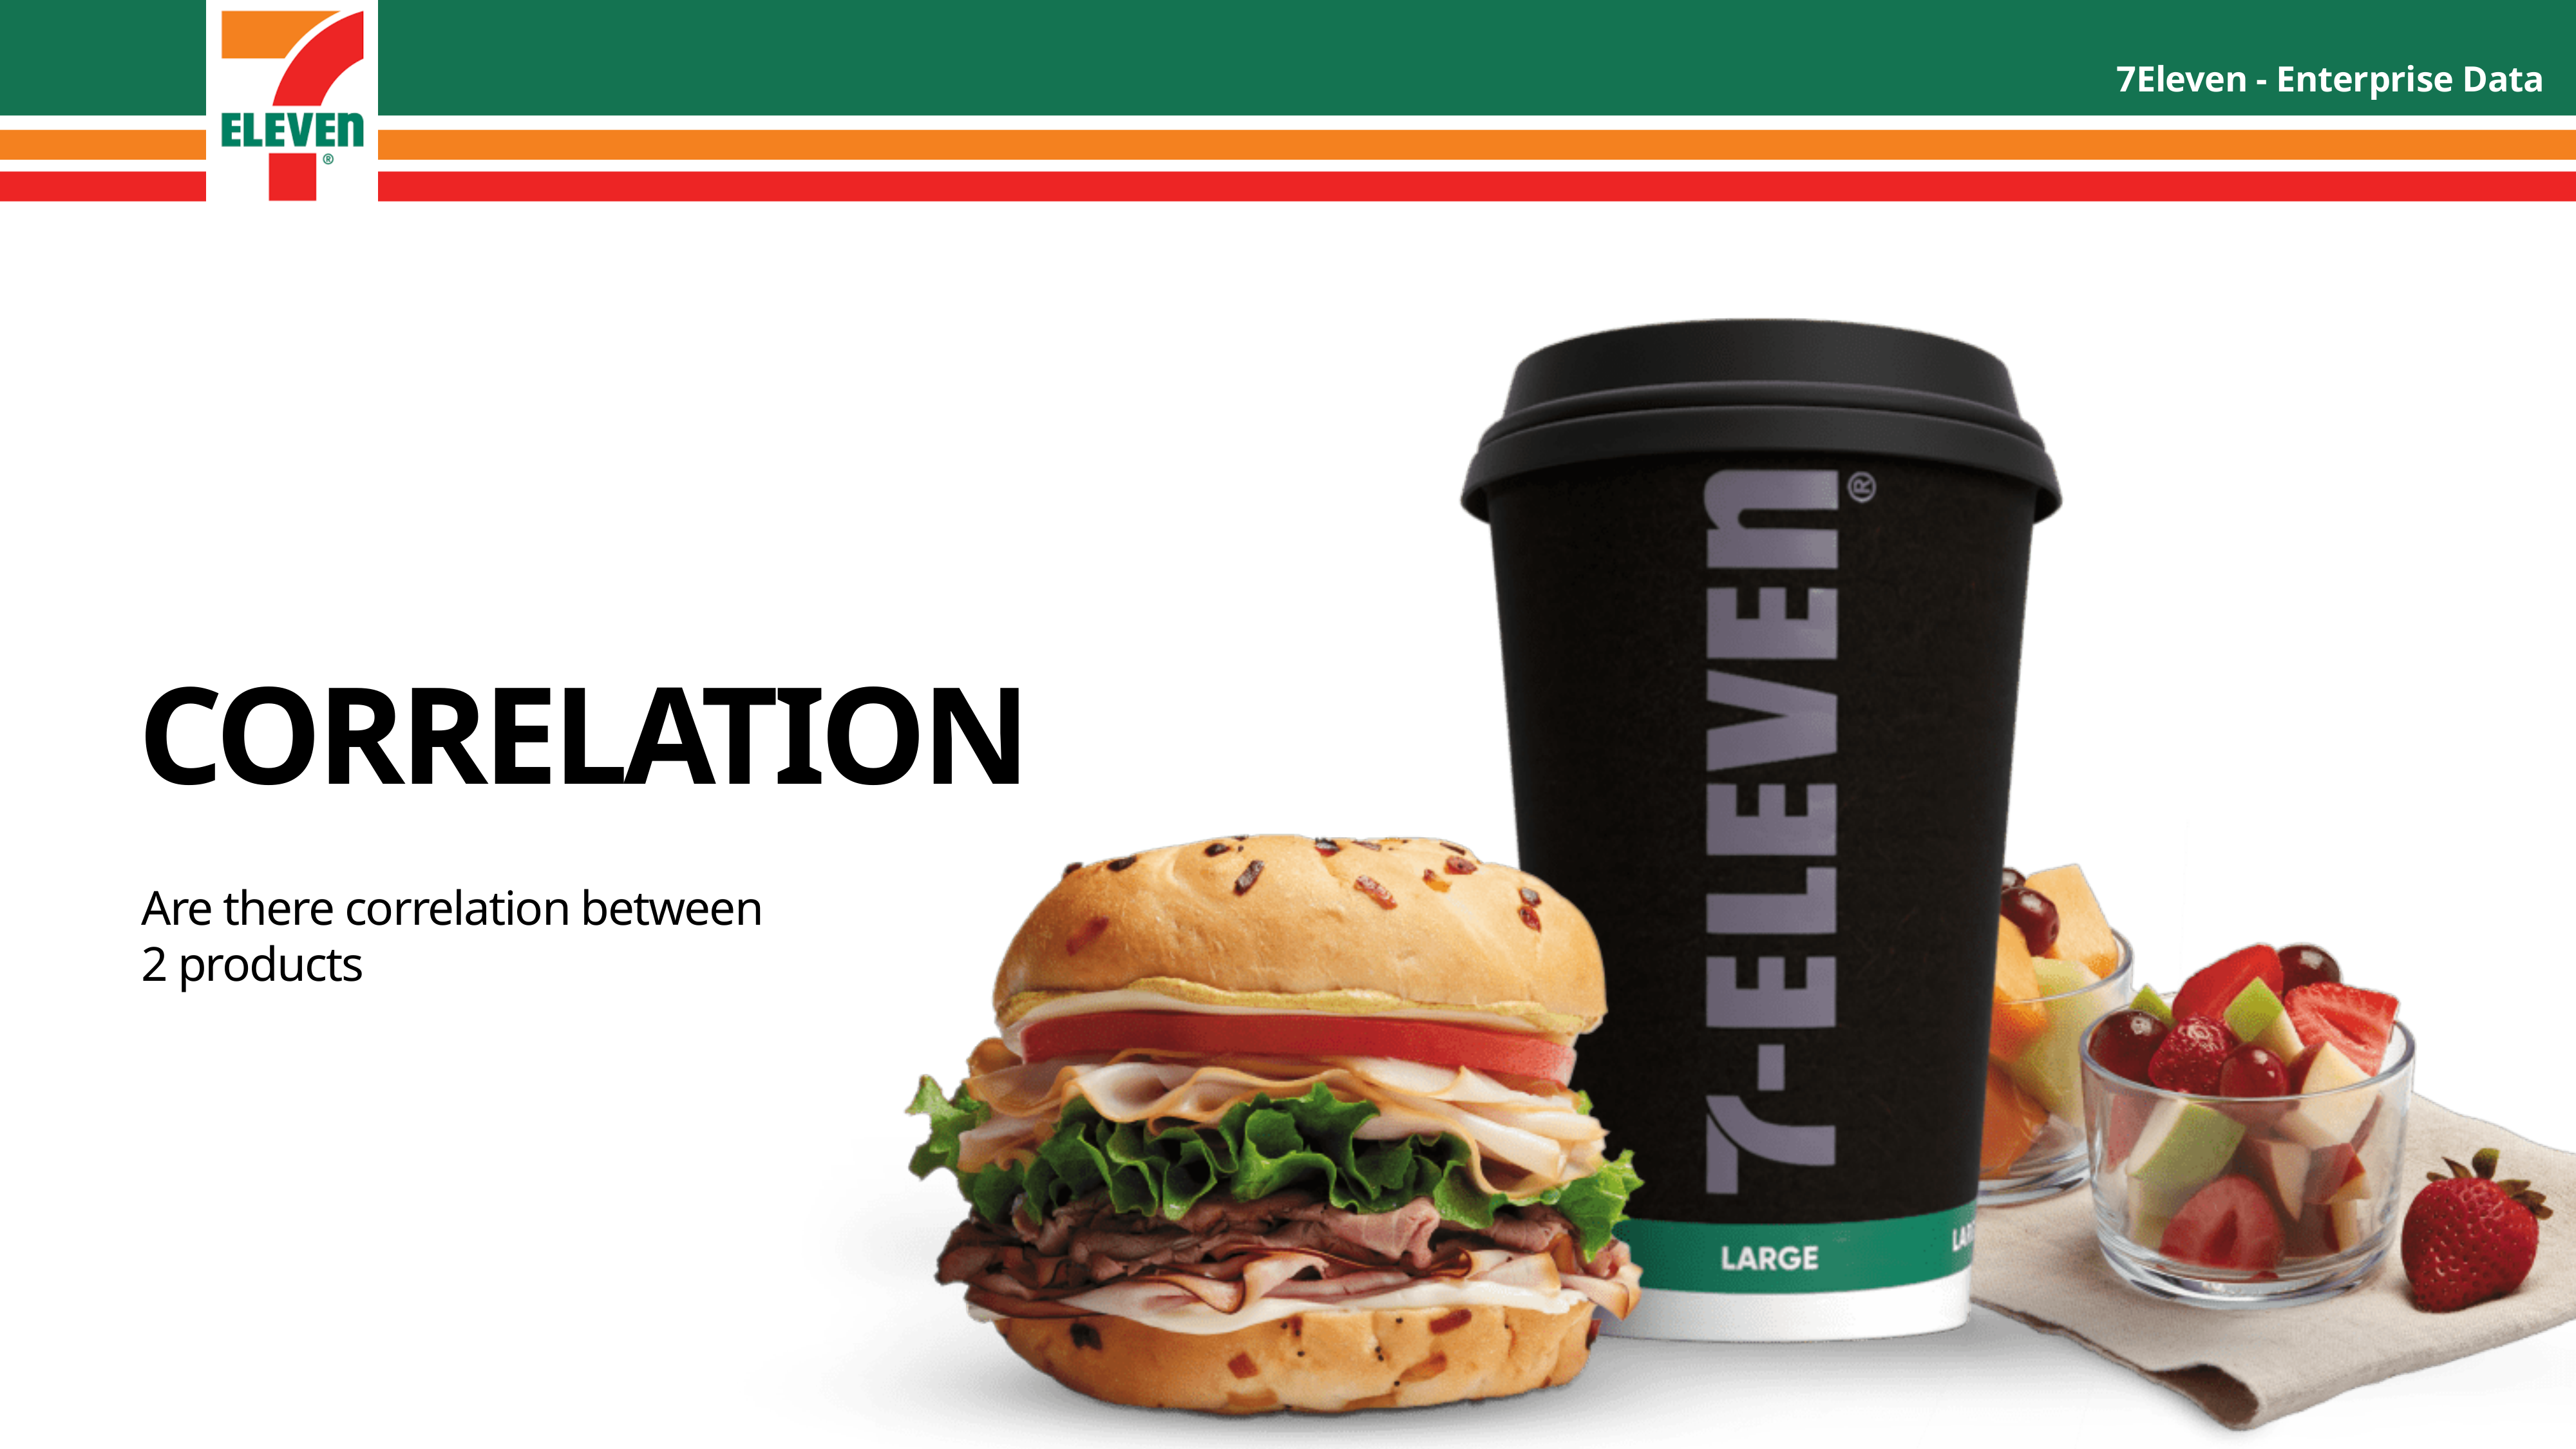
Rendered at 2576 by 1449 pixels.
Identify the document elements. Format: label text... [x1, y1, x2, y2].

picture [737, 317, 2576, 1449]
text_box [0, 0, 2576, 213]
title Correlation [132, 318, 737, 816]
list Are there correlation between 2 products [135, 872, 737, 1023]
